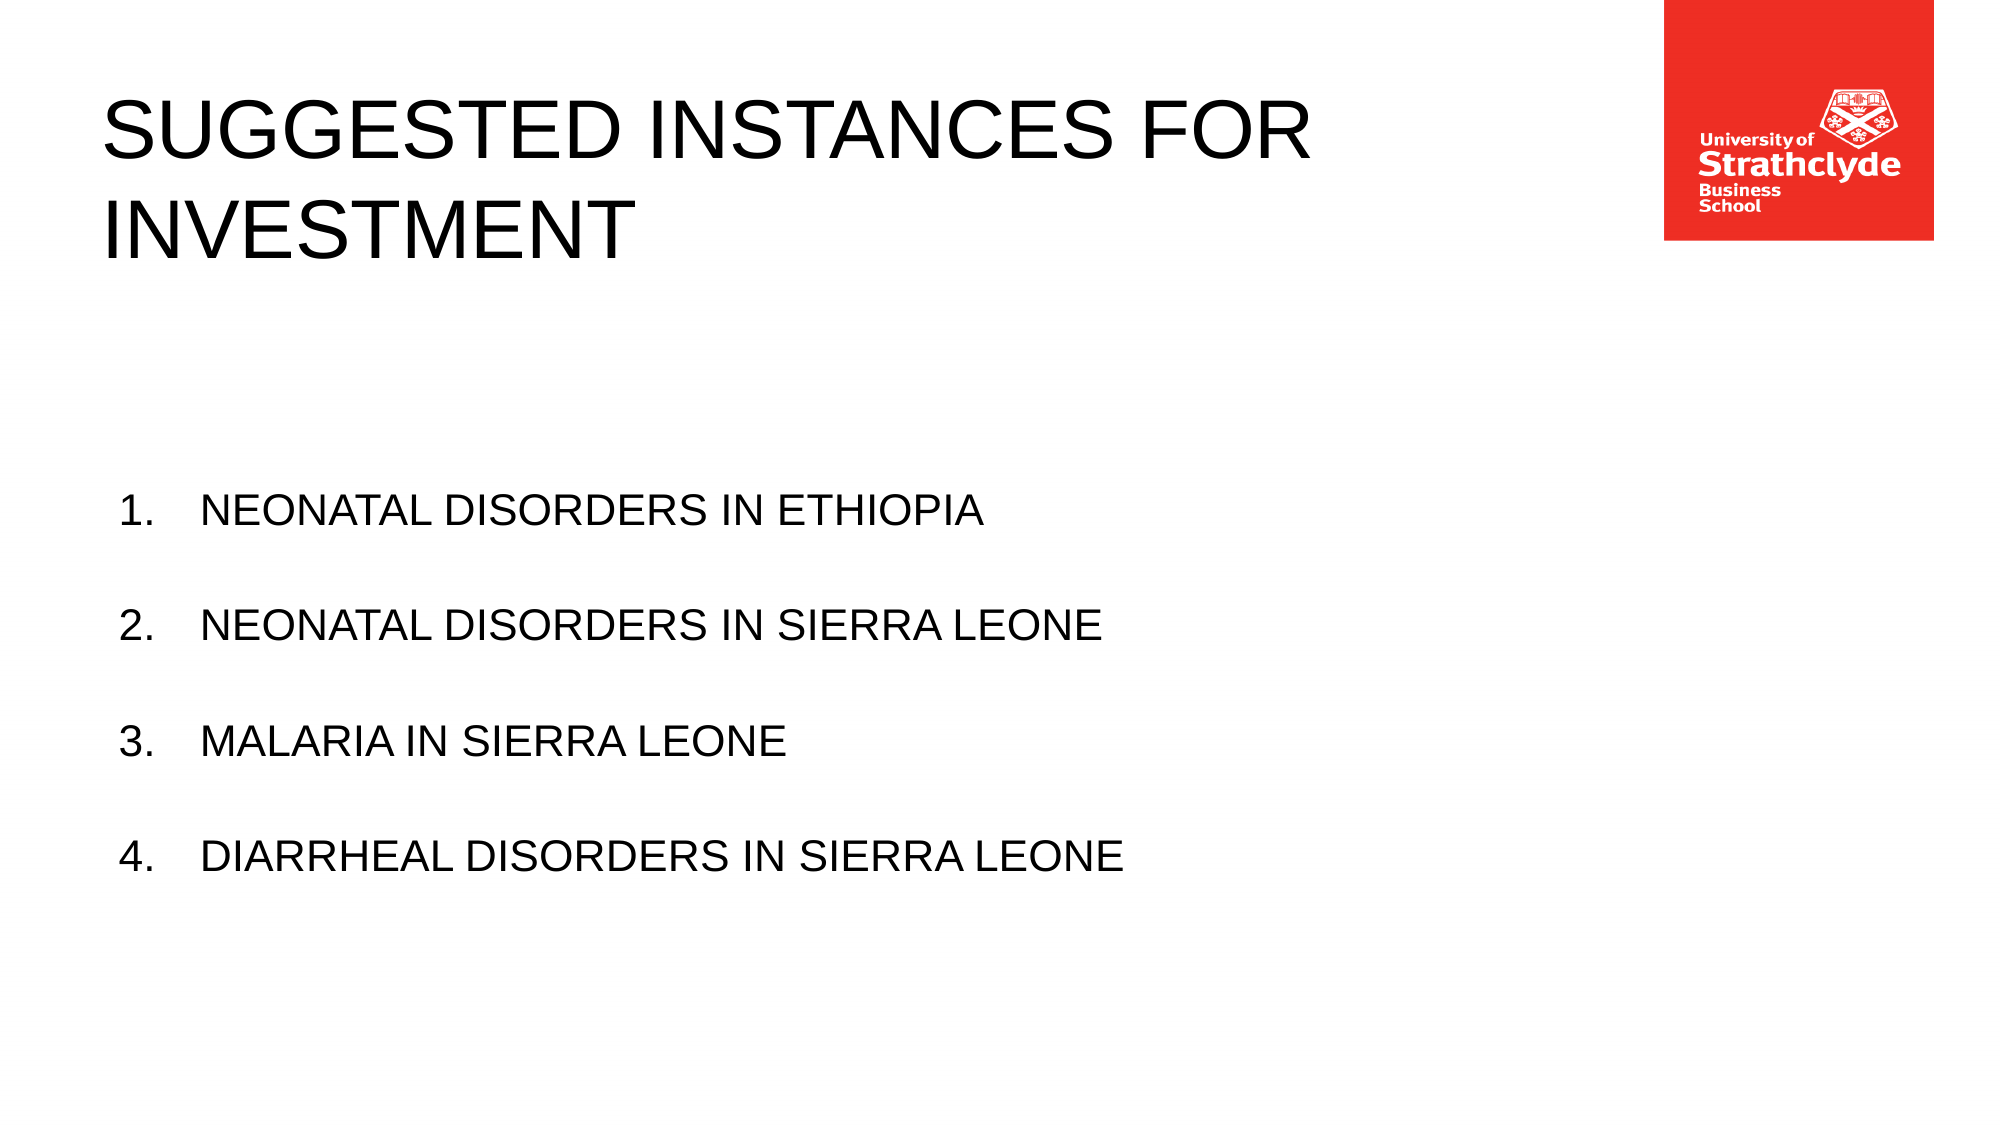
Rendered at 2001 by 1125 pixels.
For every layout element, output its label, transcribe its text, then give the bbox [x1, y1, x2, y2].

picture [0, 0, 2001, 1125]
title SUGGESTED INSTANCES FOR INVESTMENT [86, 67, 1515, 230]
subtitle NEONATAL DISORDERS IN ETHIOPIA NEONATAL DISORDERS IN SIERRA LEONE MALARIA IN SIERRA LEONE DIARRHEAL DISORDERS IN SIERRA LEONE [103, 420, 1920, 894]
